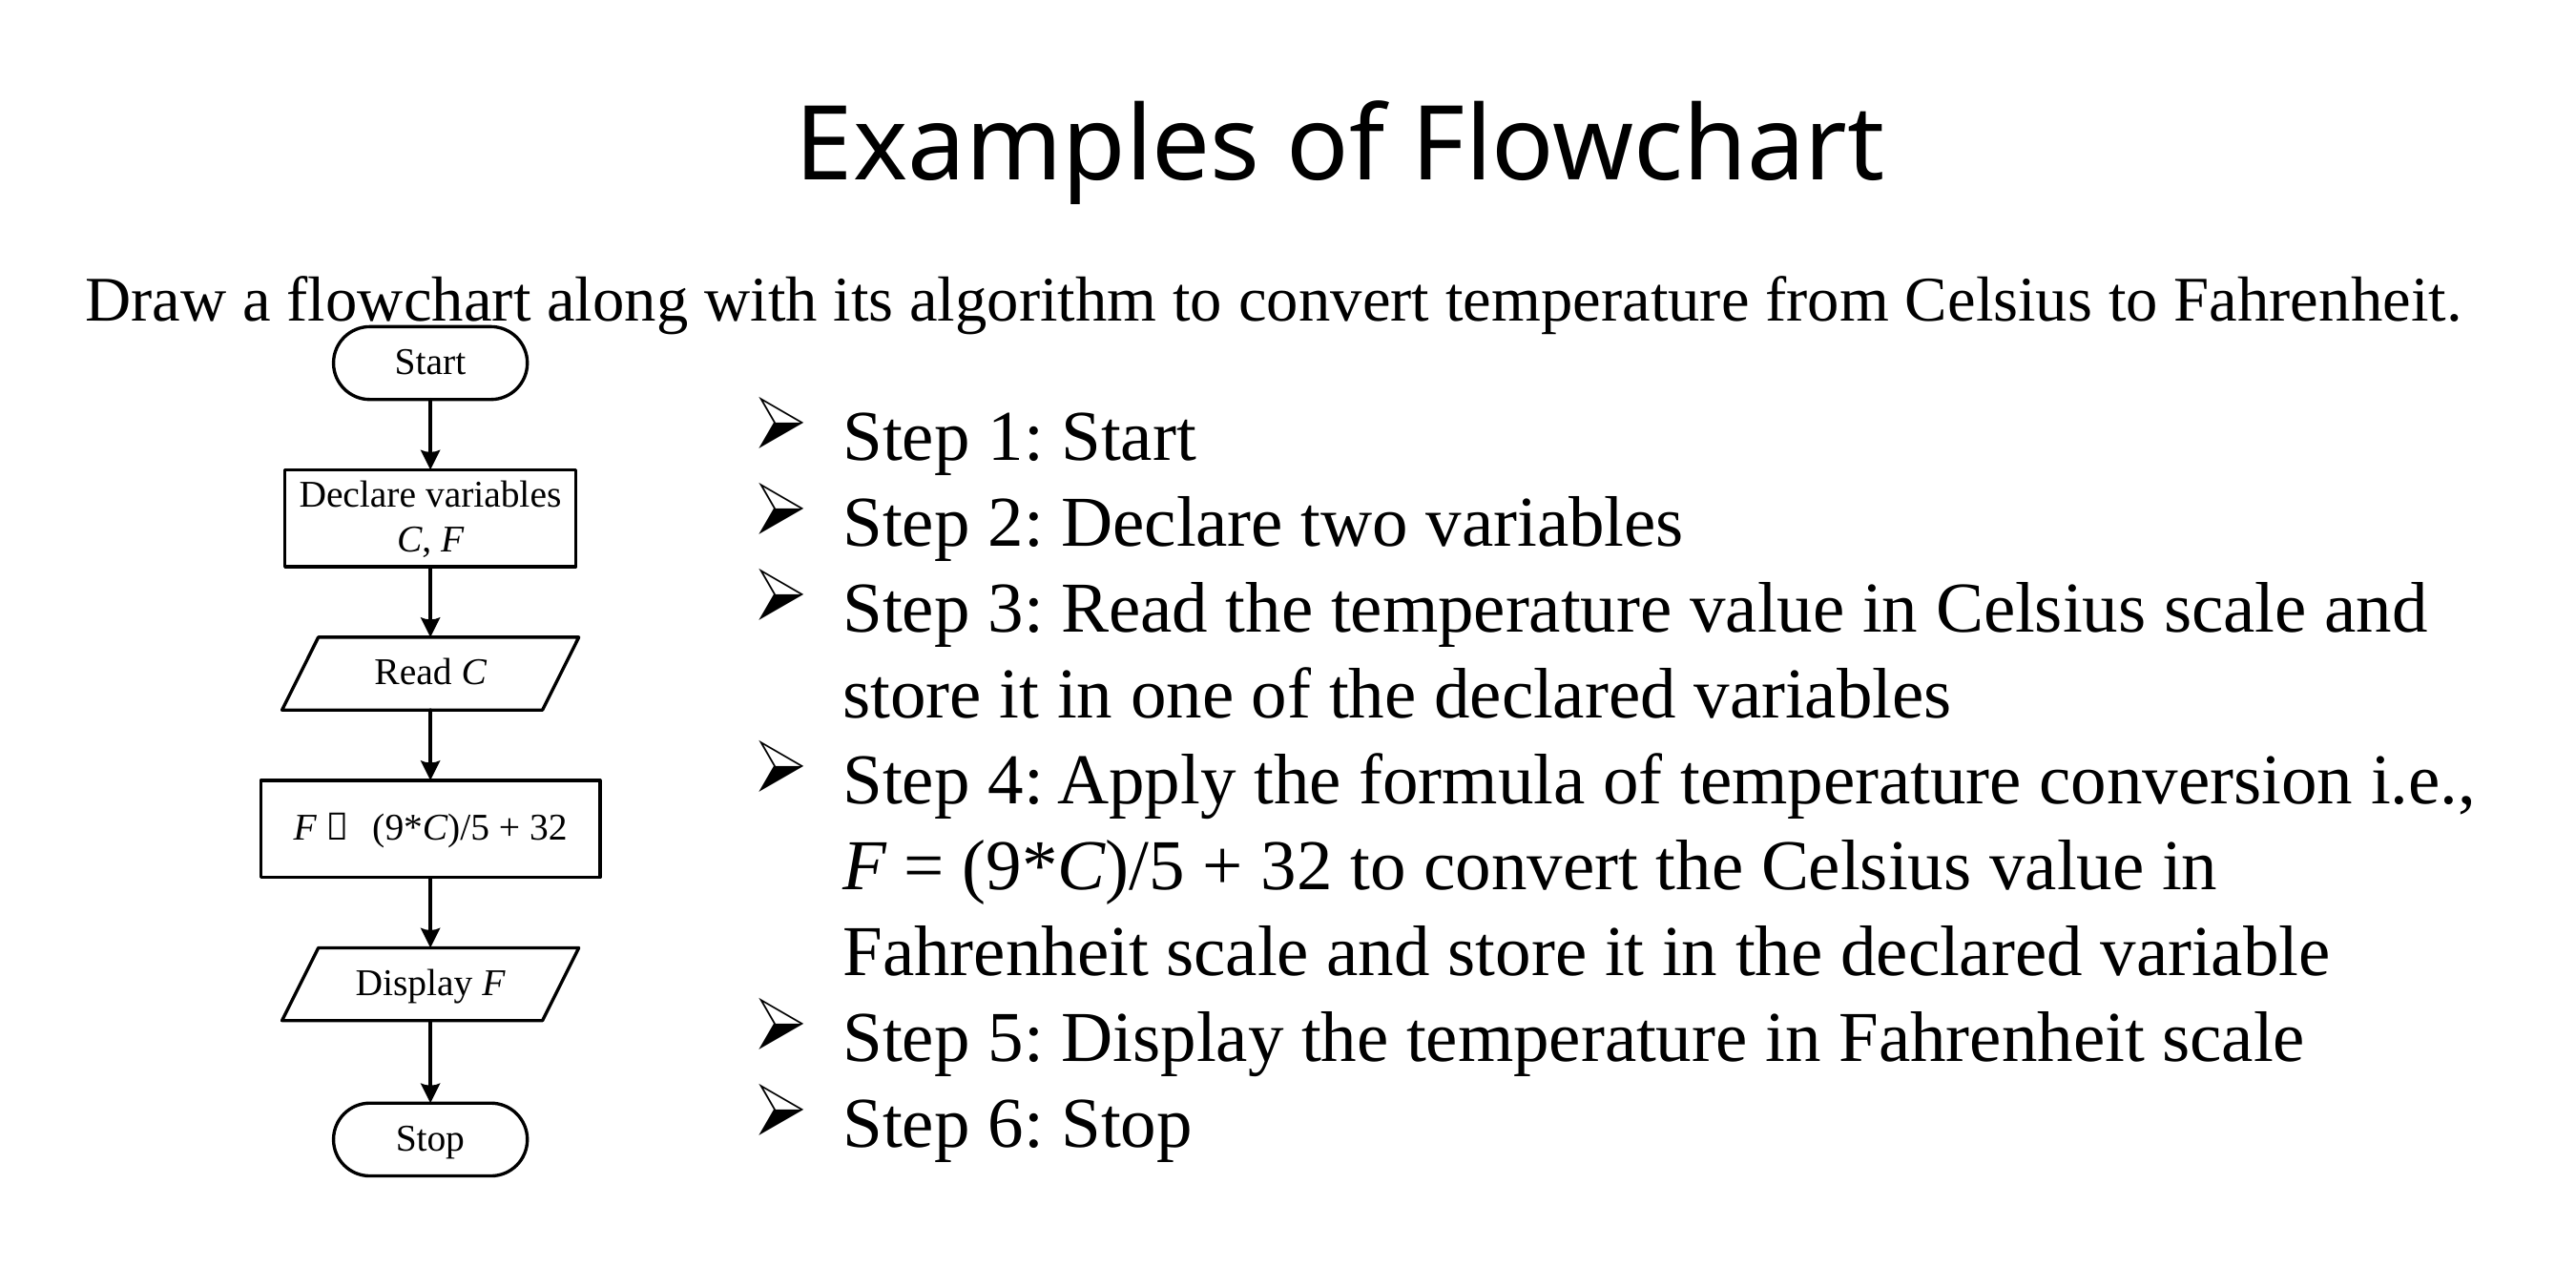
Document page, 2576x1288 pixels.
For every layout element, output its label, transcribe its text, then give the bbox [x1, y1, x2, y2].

title Draw a flowchart along with its algorithm to convert temperature from Celsius to Fahrenheit. [71, 250, 2503, 370]
text_box Step 1: Start Step 2: Declare two variables Step 3: Read the temperature value in Celsius scale and store it in one of the declared variables Step 4: Apply the formula of temperature conversion i.e., F = (9*C)/5 + 32 to convert the Celsius value in Fahrenheit scale and store it in the declared variable Step 5: Display the temperature in Fahrenheit scale Step 6: Stop [738, 381, 2528, 1169]
text_box Examples of Flowchart [178, 73, 2503, 203]
picture [256, 322, 606, 1181]
